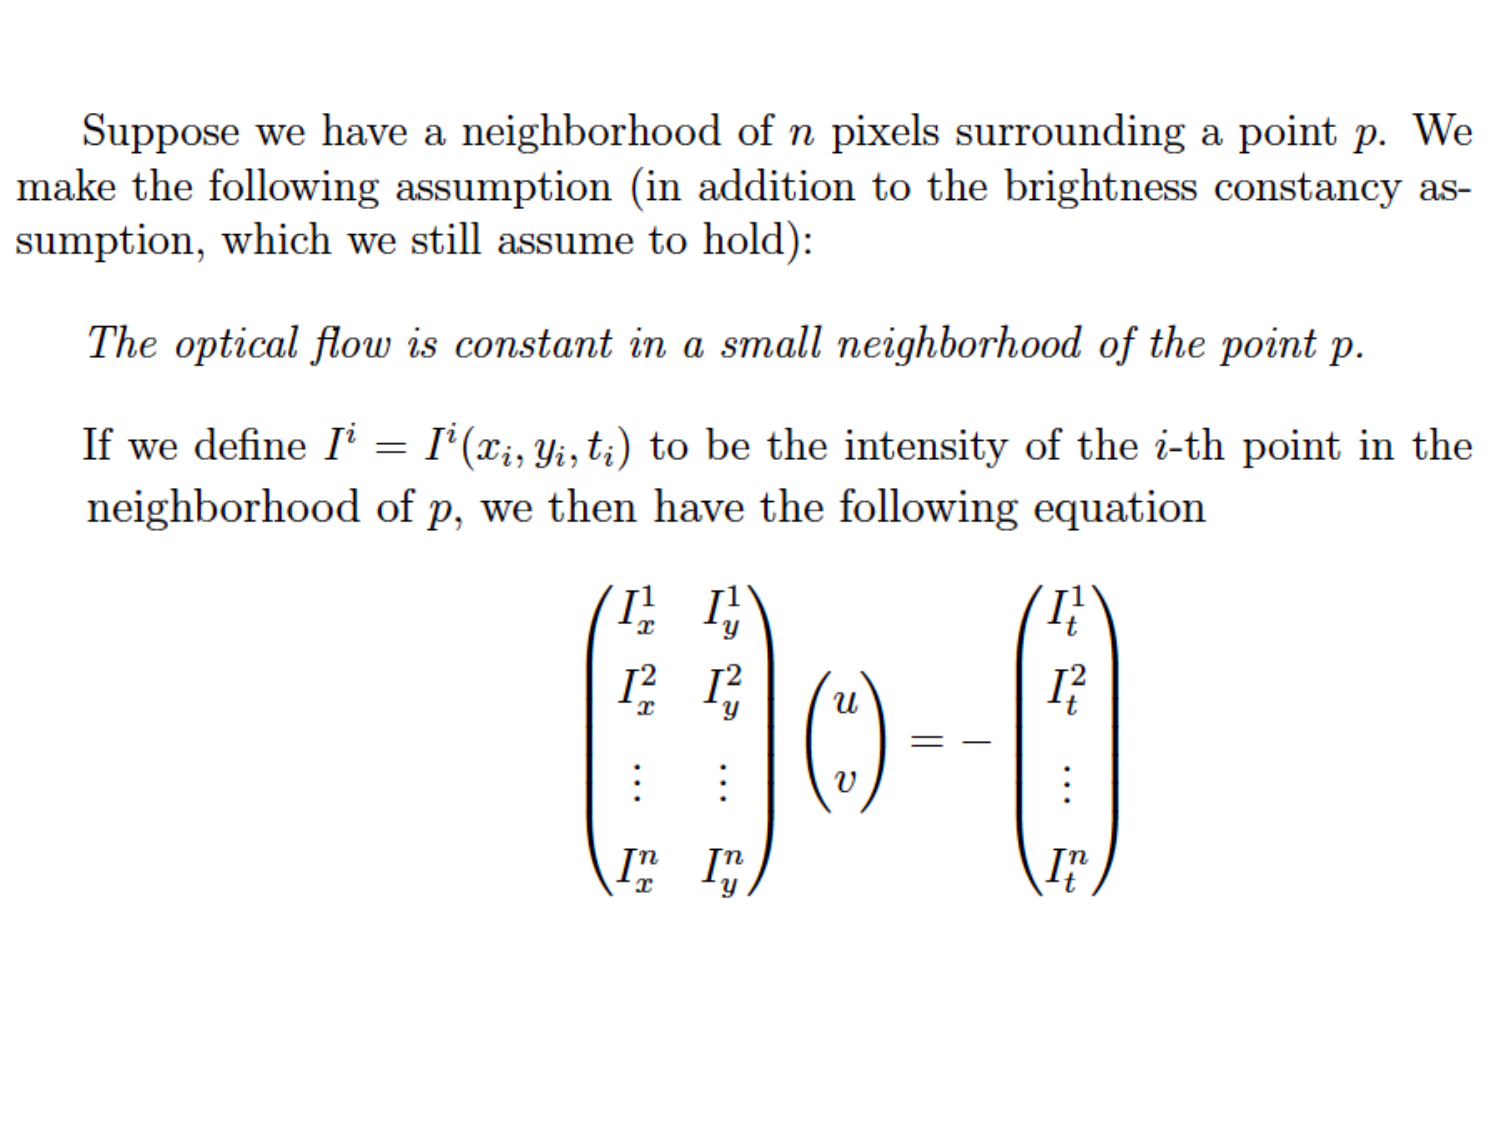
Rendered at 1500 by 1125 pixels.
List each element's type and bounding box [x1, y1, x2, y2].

picture [0, 112, 1500, 480]
picture [74, 487, 1276, 921]
